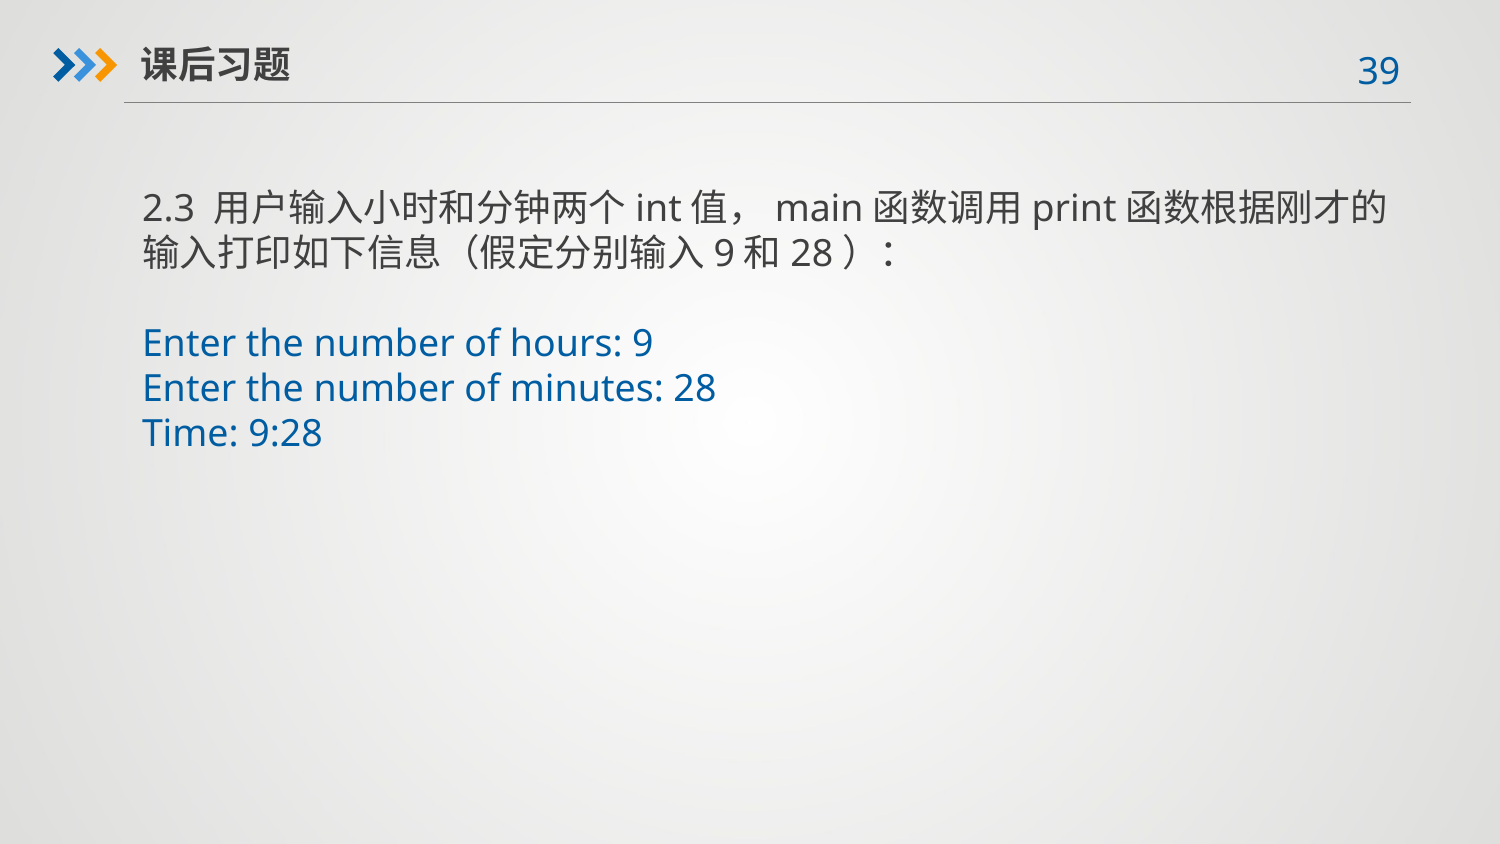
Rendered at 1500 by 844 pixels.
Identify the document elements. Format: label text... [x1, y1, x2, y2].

picture [0, 0, 1500, 844]
text_box 2.3 用户输入小时和分钟两个int值，main函数调用print函数根据刚才的输入打印如下信息（假定分别输入9和28）： Enter the number of hours: 9 Enter the number of minutes: 28 Time: 9:28 [127, 176, 1419, 462]
text_box 课后习题 [140, 32, 621, 95]
